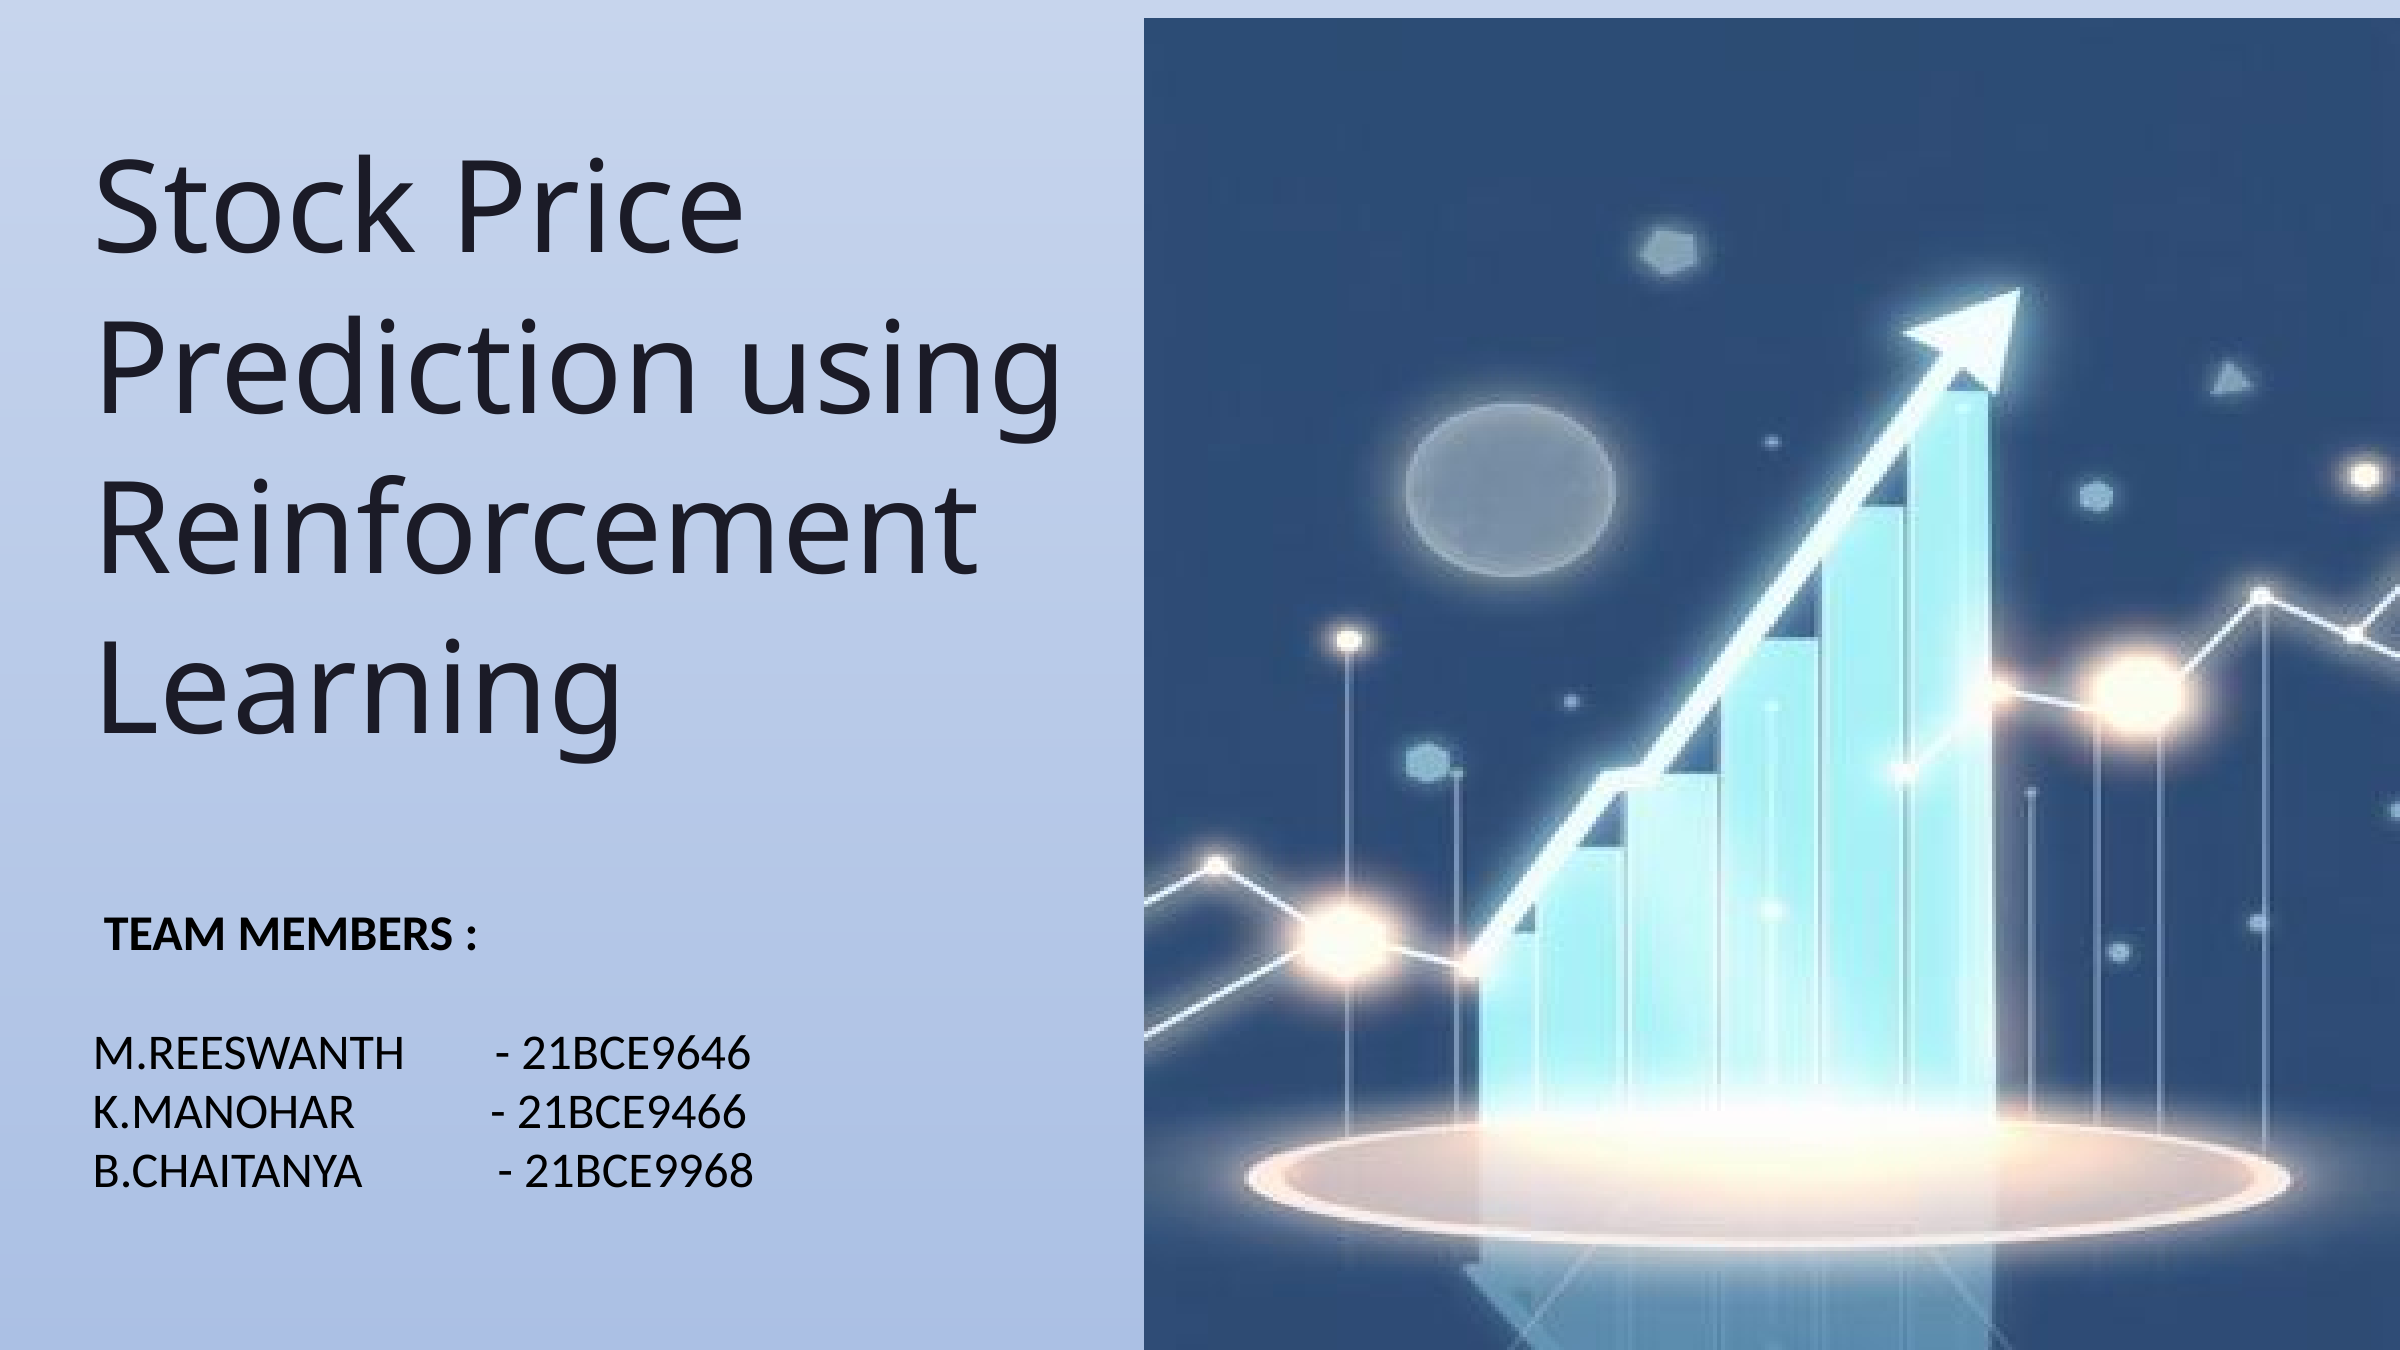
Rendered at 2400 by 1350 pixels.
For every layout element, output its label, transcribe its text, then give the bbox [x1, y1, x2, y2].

picture [1144, 18, 2400, 1350]
text_box Stock Price Prediction using Reinforcement Learning [92, 118, 1144, 760]
text_box TEAM MEMBERS : M.REESWANTH - 21BCE9646 K.MANOHAR - 21BCE9466 B.CHAITANYA - 21BCE9968 [92, 901, 1144, 1149]
